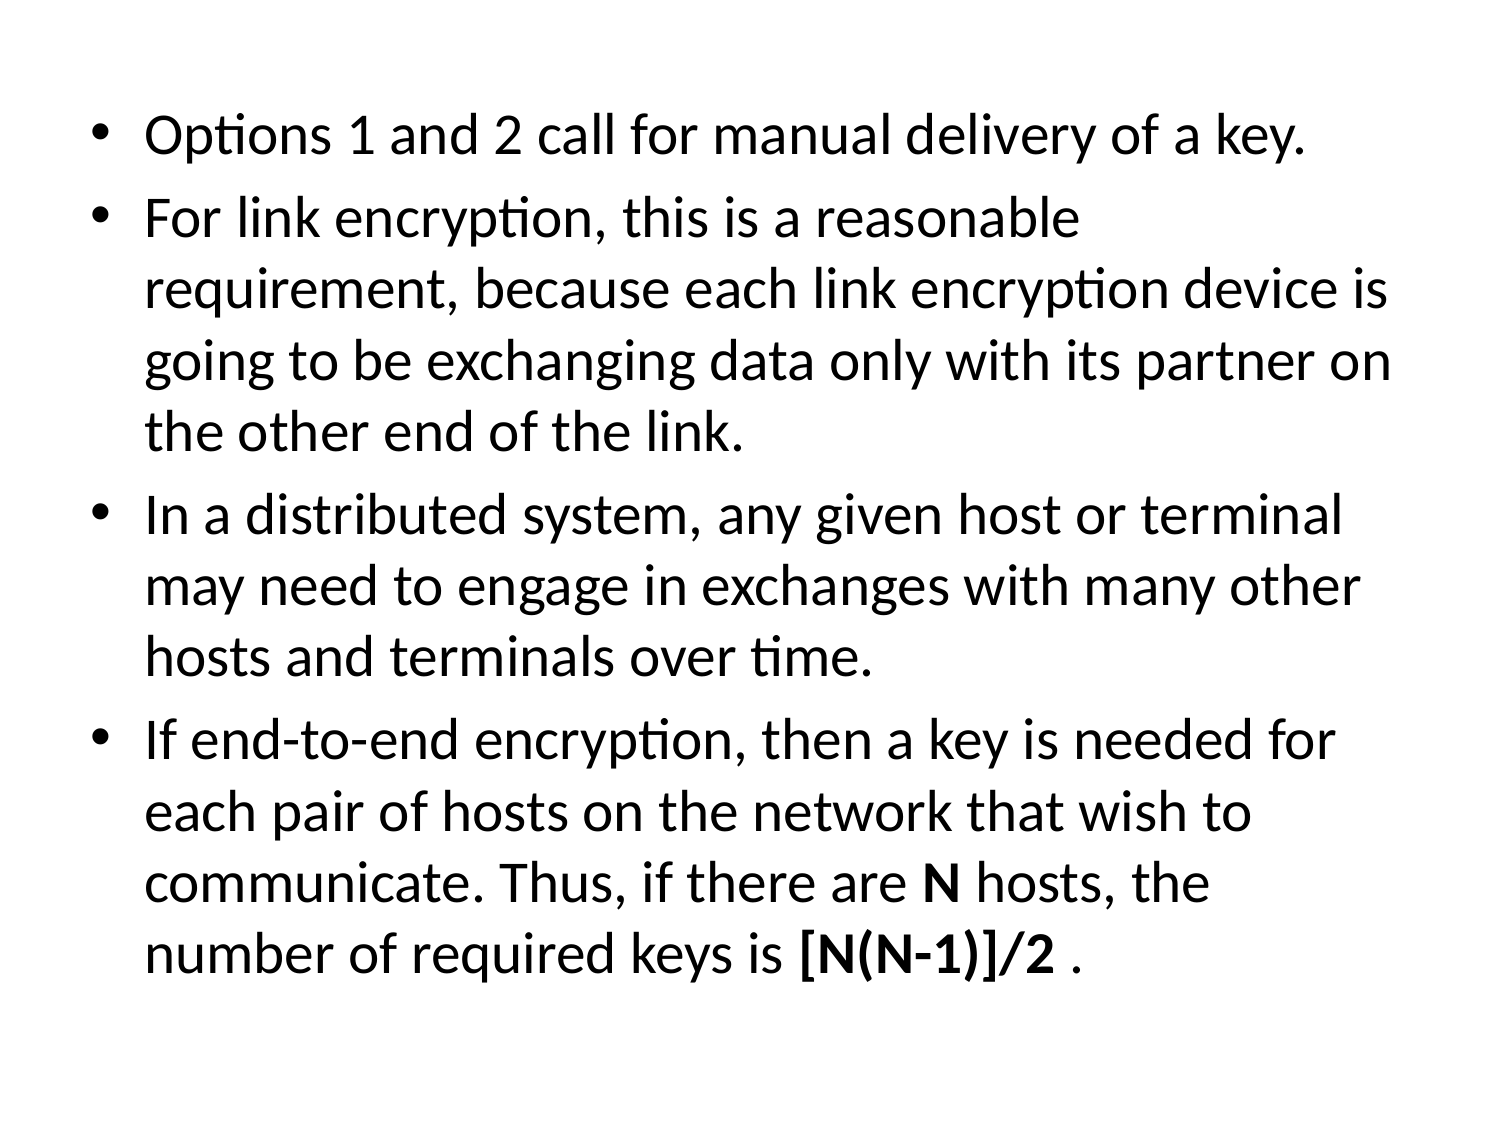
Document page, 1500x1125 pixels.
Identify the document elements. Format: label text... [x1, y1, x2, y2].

list Options 1 and 2 call for manual delivery of a key. For link encryption, this is a reasonable requirement, because each link encryption device is going to be exchanging data only with its partner on the other end of the link. In a distributed system, any given host or terminal may need to engage in exchanges with many other hosts and terminals over time. If end-to-end encryption, then a key is needed for each pair of hosts on the network that wish to communicate. Thus, if there are N hosts, the number of required keys is [N(N-1)]/2 . [75, 87, 1425, 1005]
